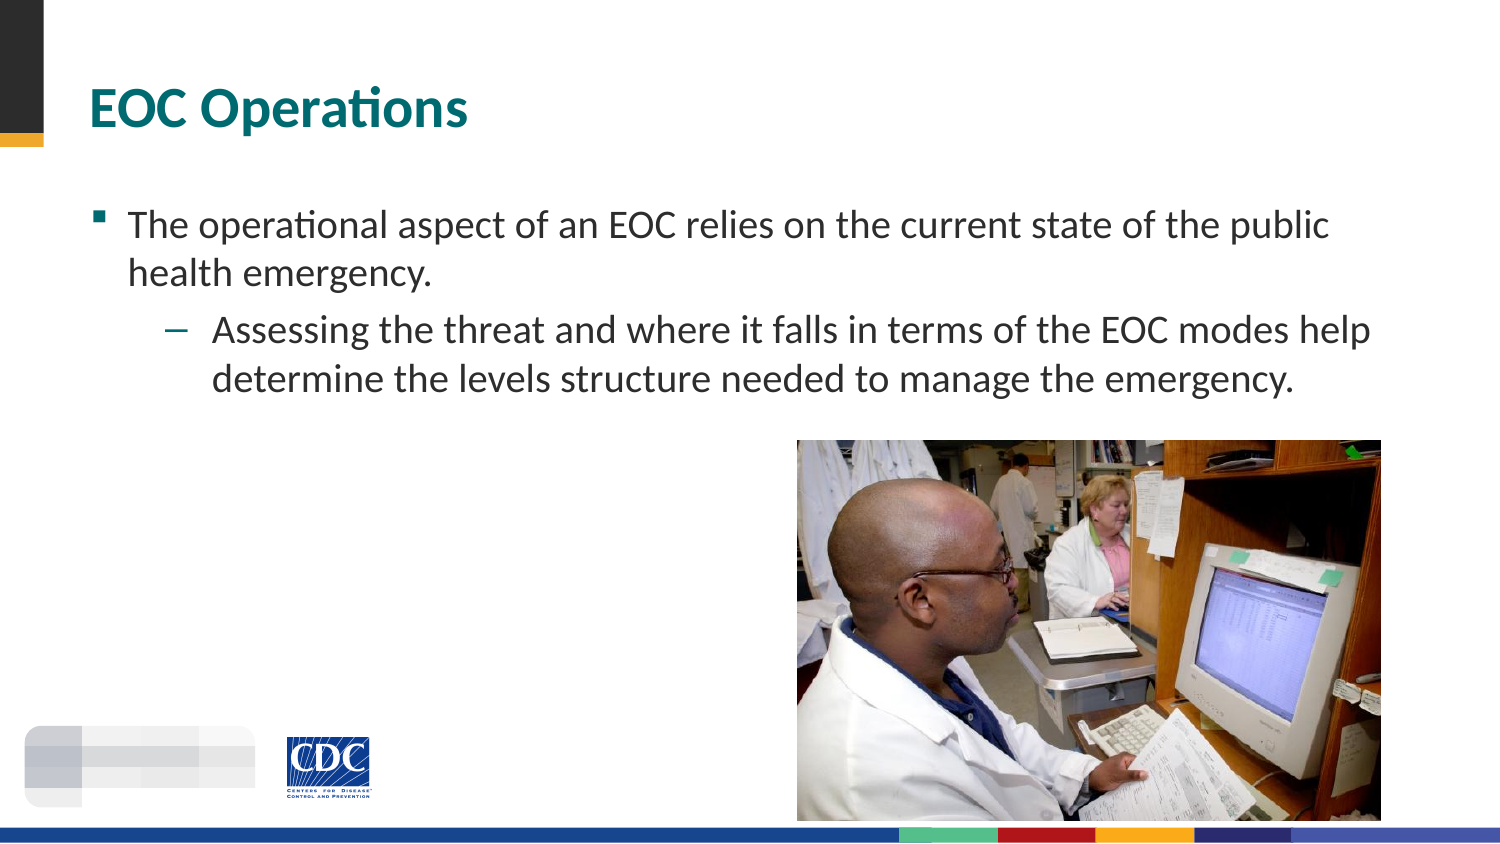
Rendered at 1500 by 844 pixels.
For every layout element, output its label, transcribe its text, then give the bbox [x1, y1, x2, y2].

picture [797, 440, 1382, 821]
title EOC Operations [75, 33, 1425, 147]
list The operational aspect of an EOC relies on the current state of the public health emergency. Assessing the threat and where it falls in terms of the EOC modes help determine the levels structure needed to manage the emergency. [75, 190, 1414, 739]
picture [287, 739, 372, 798]
